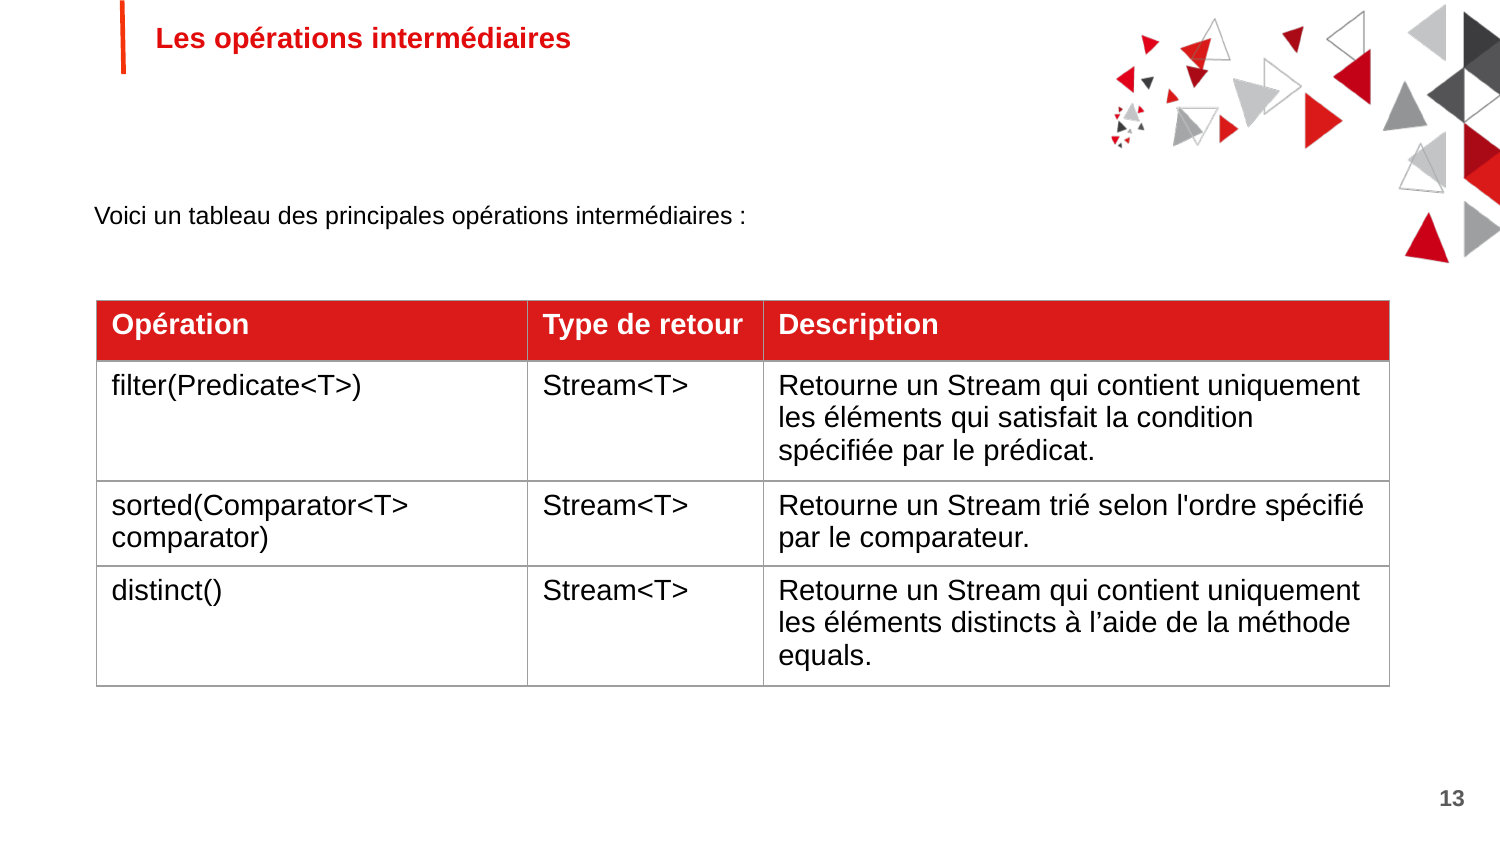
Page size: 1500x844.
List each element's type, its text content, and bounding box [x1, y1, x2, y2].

table_cell Retourne un Stream trié selon l'ordre spécifié par le comparateur. [764, 482, 1389, 565]
table_header Description [764, 301, 1389, 360]
table_header Type de retour [528, 301, 763, 360]
slide_number ‹#› [1389, 764, 1480, 830]
table_cell Retourne un Stream qui contient uniquement les éléments distincts à l’aide de la méthode equals. [764, 567, 1389, 685]
table_cell Retourne un Stream qui contient uniquement les éléments qui satisfait la condition spécifiée par le prédicat. [764, 362, 1389, 480]
table_cell Stream<T> [528, 567, 763, 685]
picture [1110, 0, 1500, 268]
table_cell Stream<T> [528, 362, 763, 480]
table_cell Stream<T> [528, 482, 763, 565]
table_cell sorted(Comparator<T> comparator) [97, 482, 527, 565]
text_box Voici un tableau des principales opérations intermédiaires : [62, 169, 1105, 245]
text_box Les opérations intermédiaires [140, 4, 793, 70]
table_cell filter(Predicate<T>) [97, 362, 527, 480]
table_header Opération [97, 301, 527, 360]
table_cell distinct() [97, 567, 527, 685]
